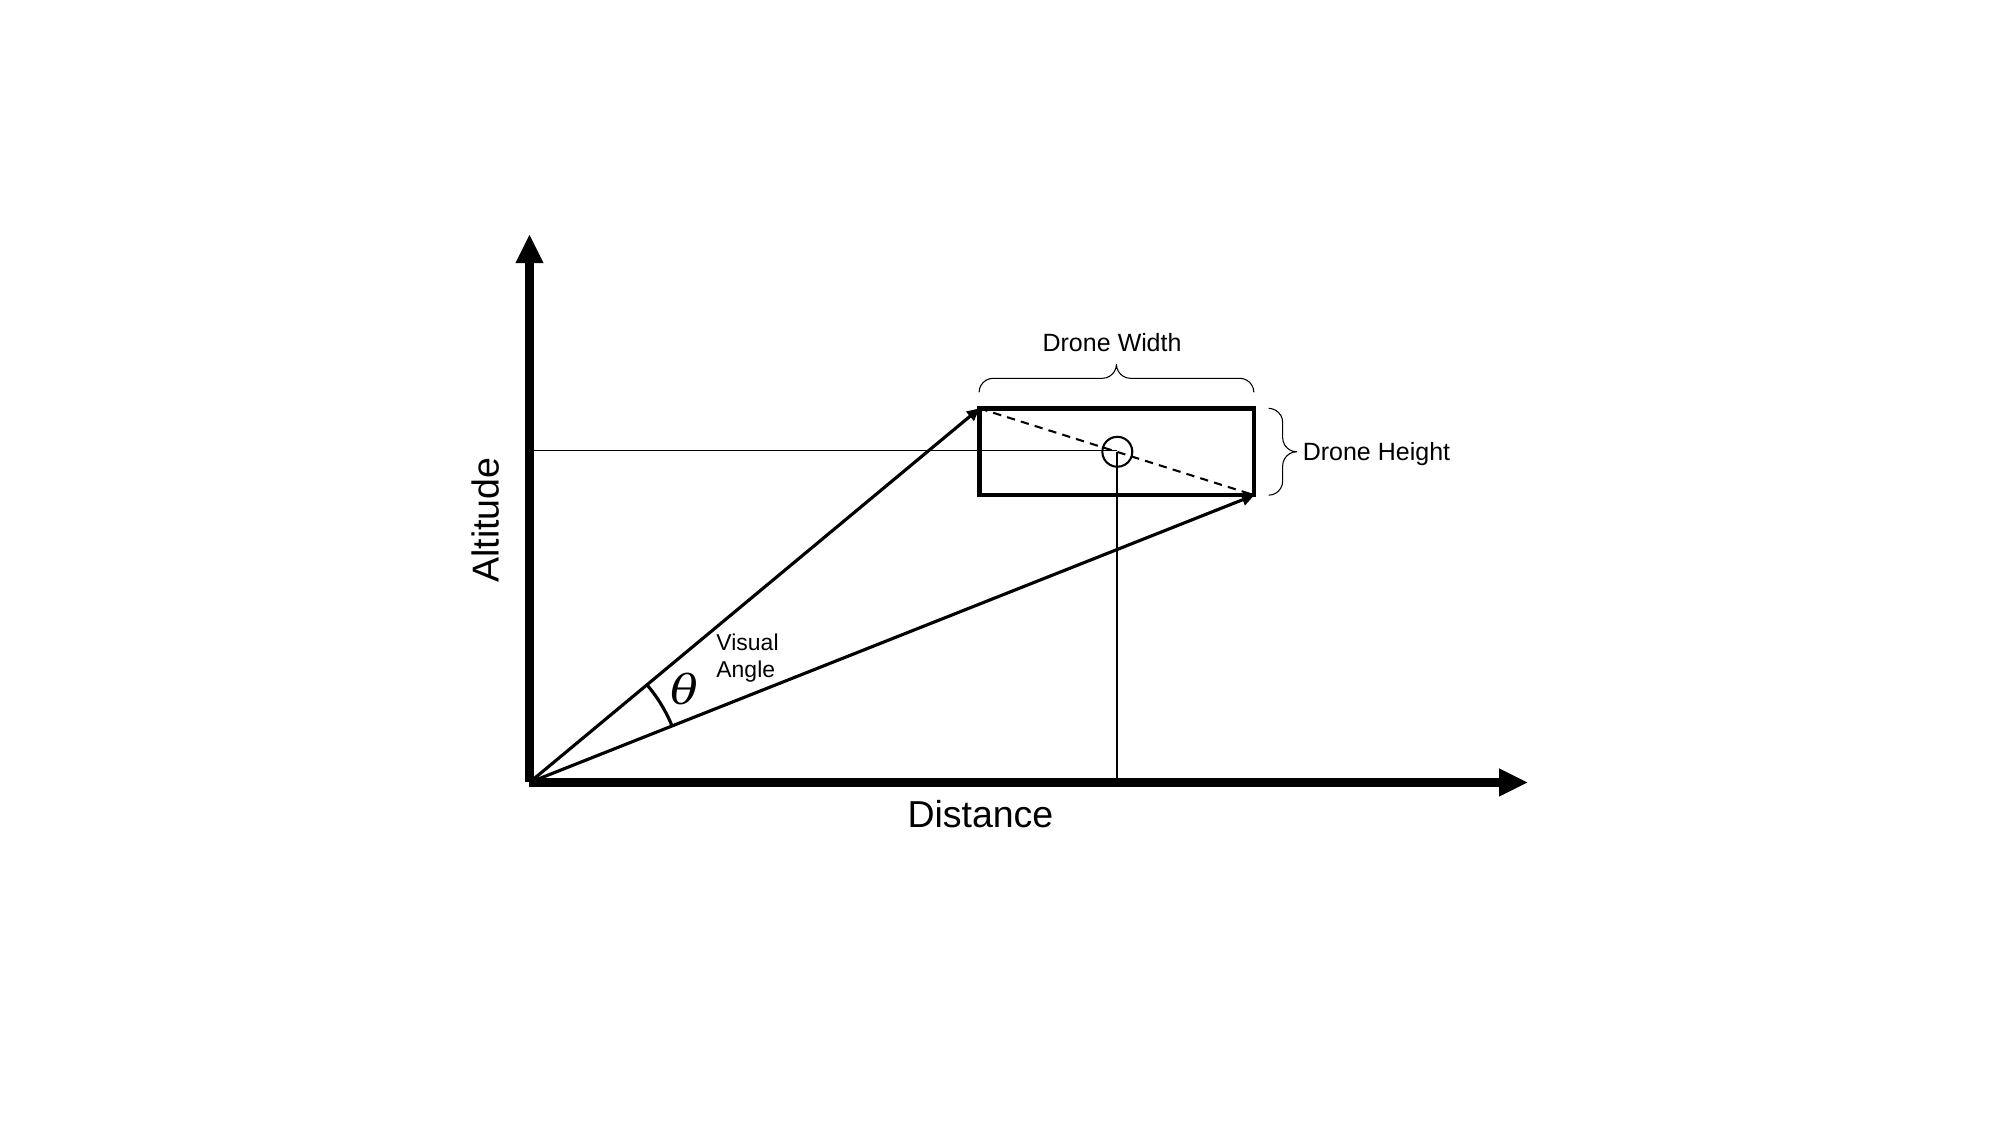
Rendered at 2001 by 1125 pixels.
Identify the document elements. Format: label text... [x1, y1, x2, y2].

text_box Altitude [453, 455, 529, 598]
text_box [1117, 495, 1255, 783]
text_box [980, 408, 1255, 495]
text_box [529, 495, 1116, 783]
text_box Distance [892, 783, 1069, 843]
text_box [978, 364, 1255, 393]
text_box Drone Width [1027, 319, 1197, 364]
text_box [1268, 407, 1288, 496]
text_box Drone Height [1288, 427, 1466, 473]
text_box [529, 408, 980, 495]
